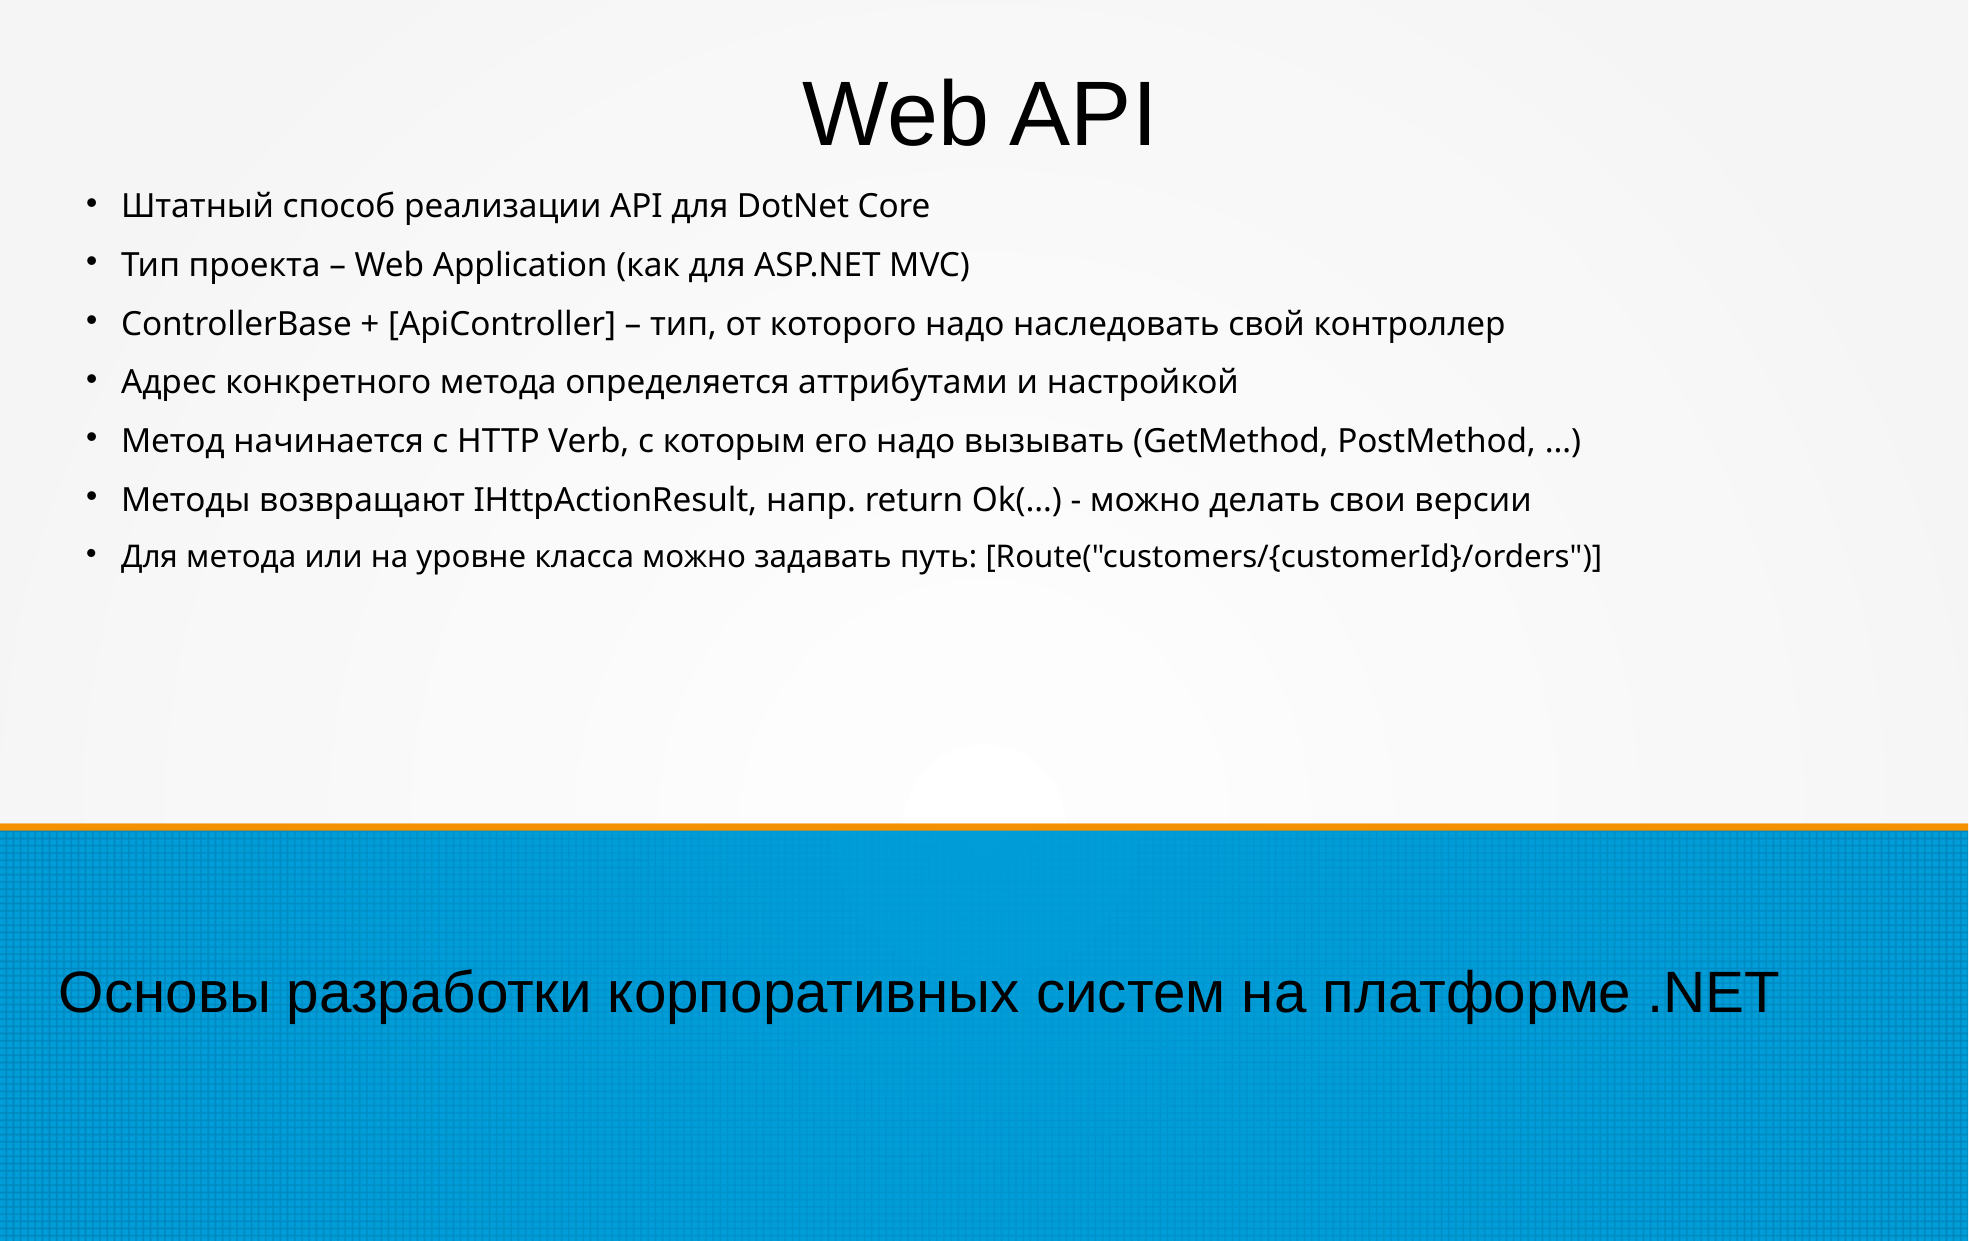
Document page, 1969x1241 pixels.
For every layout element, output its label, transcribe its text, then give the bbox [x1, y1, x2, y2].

picture [0, 0, 1969, 830]
text_box Основы разработки корпоративных систем на платформе .NET [59, 885, 1830, 1093]
text_box Web API [94, 5, 1866, 177]
text_box Штатный способ реализации API для DotNet Core Тип проекта – Web Application (как для ASP.NET MVC) ControllerBase + [ApiController] – тип, от которого надо наследовать свой контроллер Адрес конкретного метода определяется аттрибутами и настройкой Метод начинается с HTTP Verb, с которым его надо вызывать (GetMethod, PostMethod, …) Методы возвращают IHttpActionResult, напр. return Ok(…) - можно делать свои версии Для метода или на уровне класса можно задавать путь: [Route("customers/{customerId}/orders")] [70, 177, 1890, 862]
